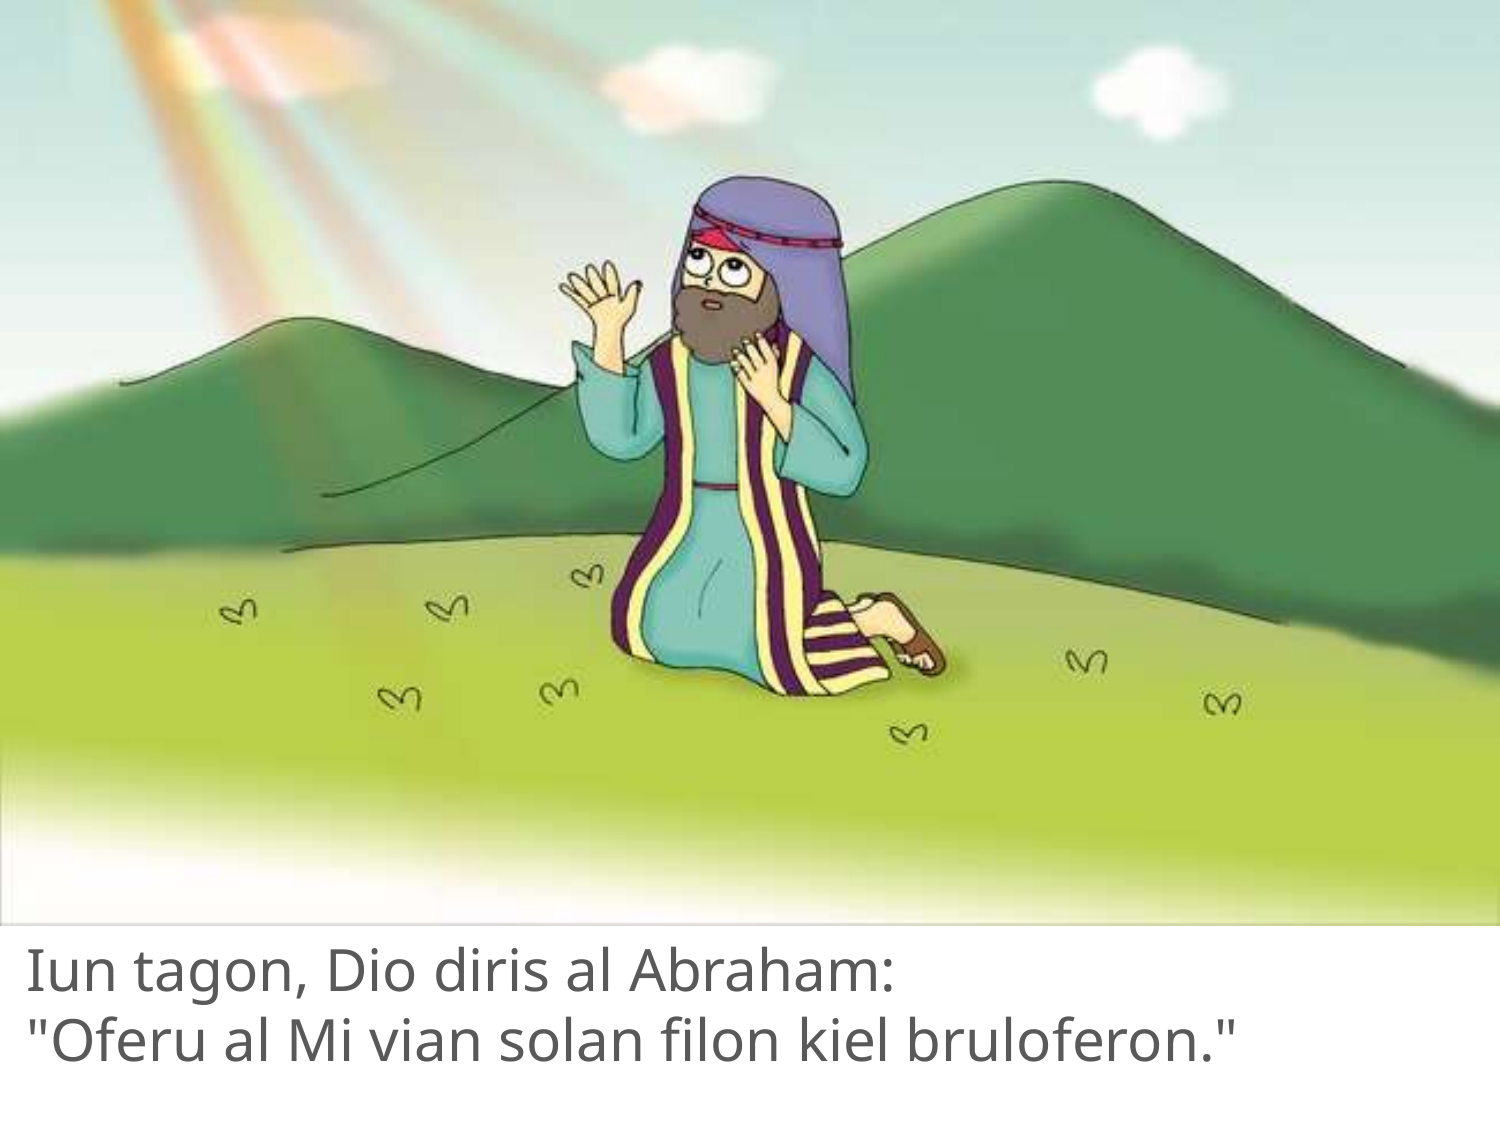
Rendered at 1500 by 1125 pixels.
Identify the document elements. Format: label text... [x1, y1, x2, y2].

text_box Iun tagon, Dio diris al Abraham: "Oferu al Mi vian solan filon kiel bruloferon." [11, 934, 1483, 1081]
picture [0, 0, 1500, 926]
